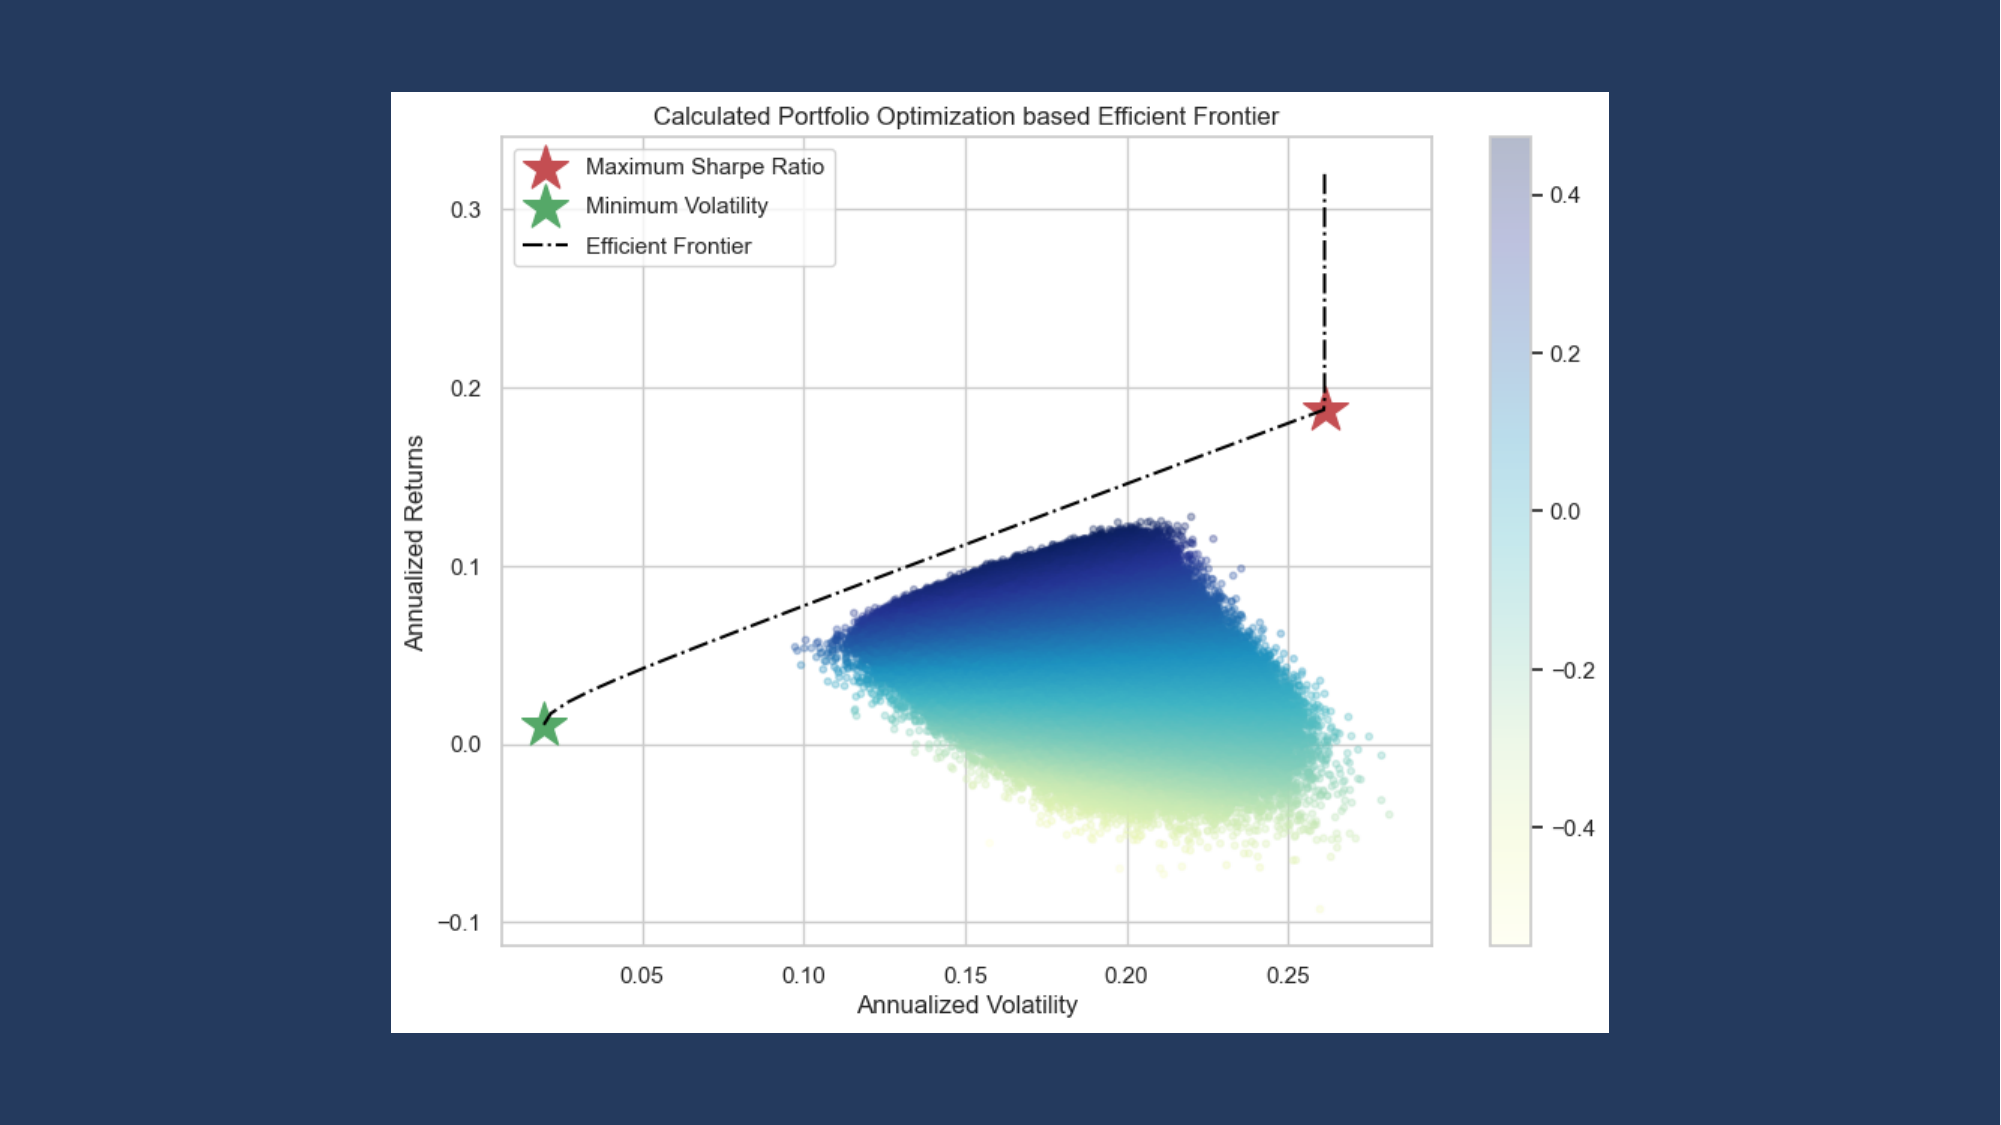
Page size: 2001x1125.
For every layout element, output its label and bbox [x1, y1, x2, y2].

picture [390, 91, 1610, 1033]
